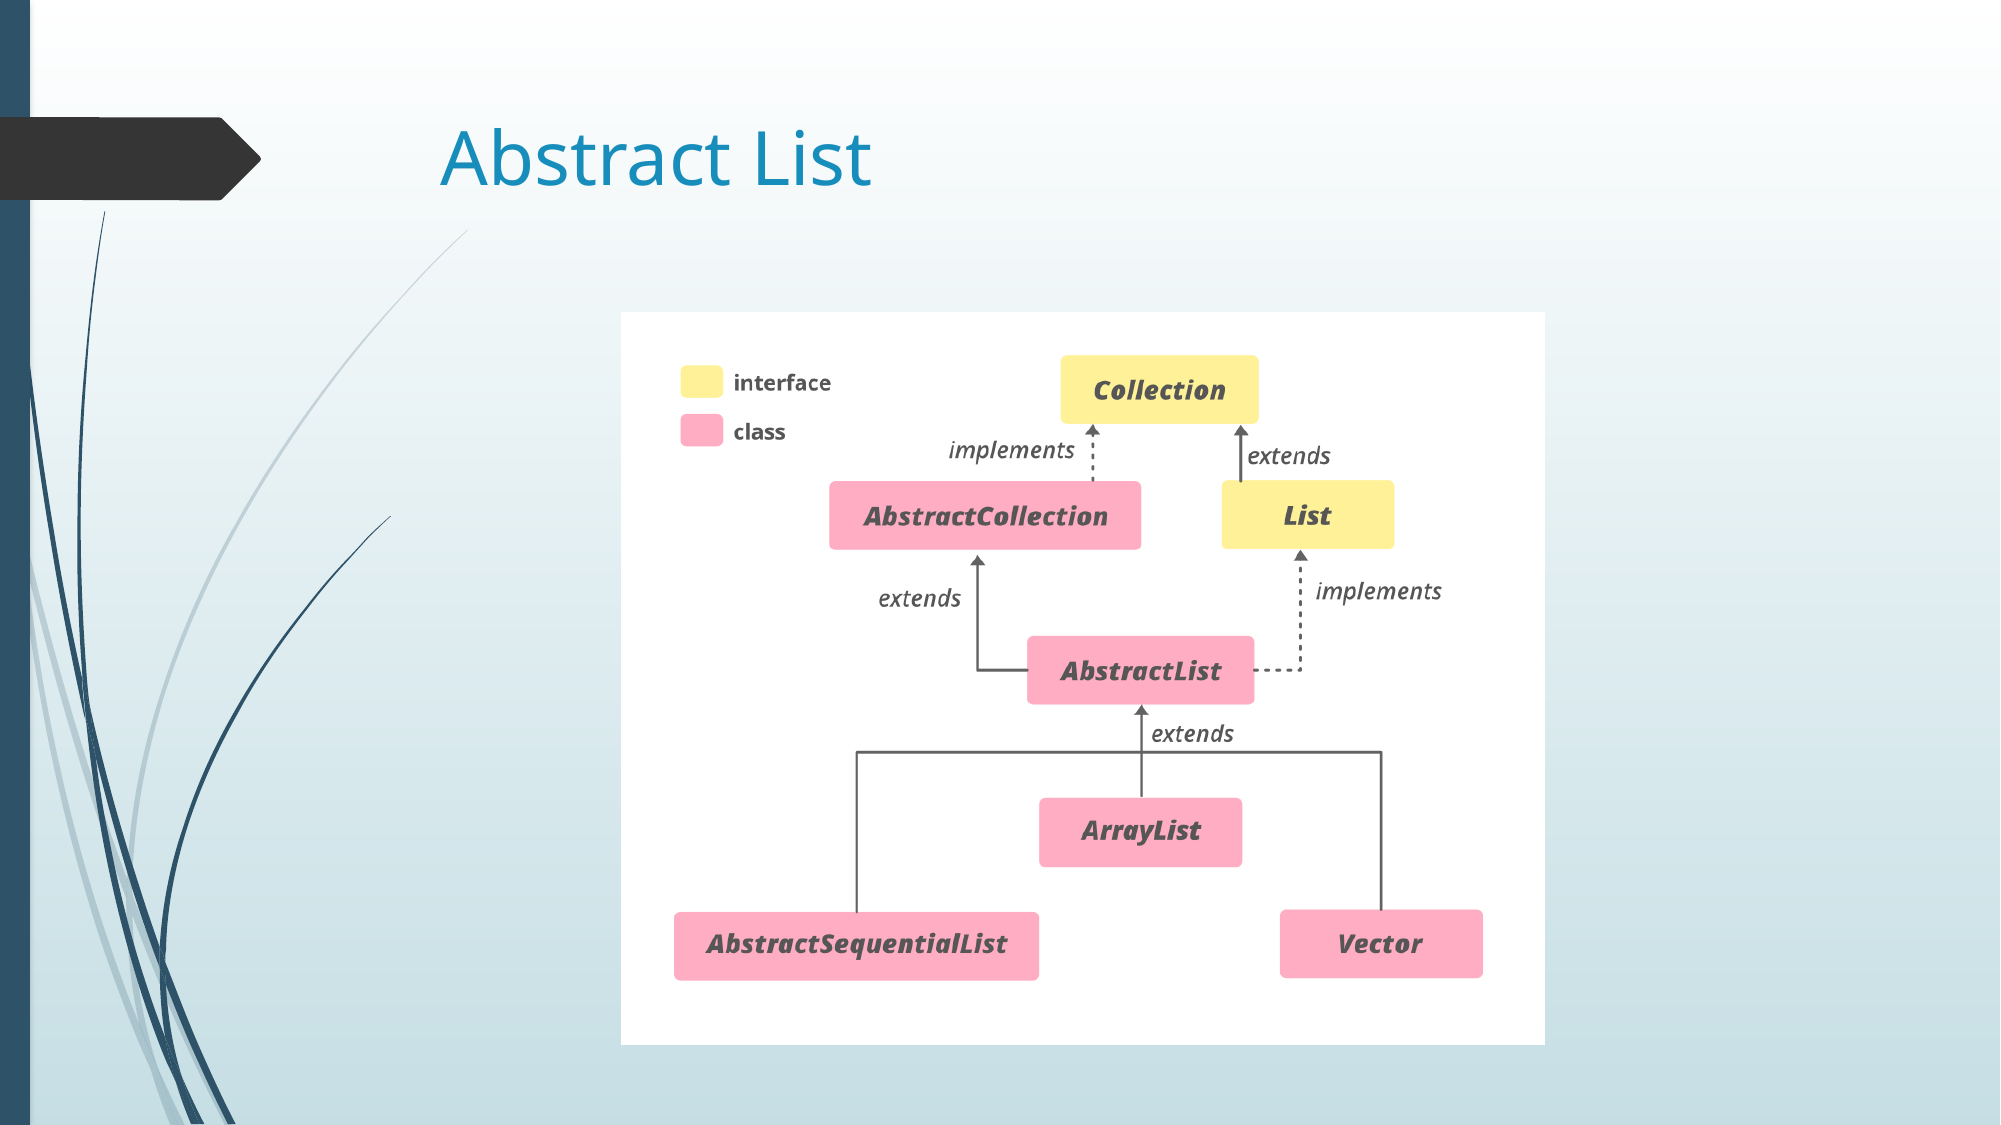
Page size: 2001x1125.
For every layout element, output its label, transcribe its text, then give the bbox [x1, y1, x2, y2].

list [621, 312, 1545, 1045]
title Abstract List [425, 102, 1888, 313]
